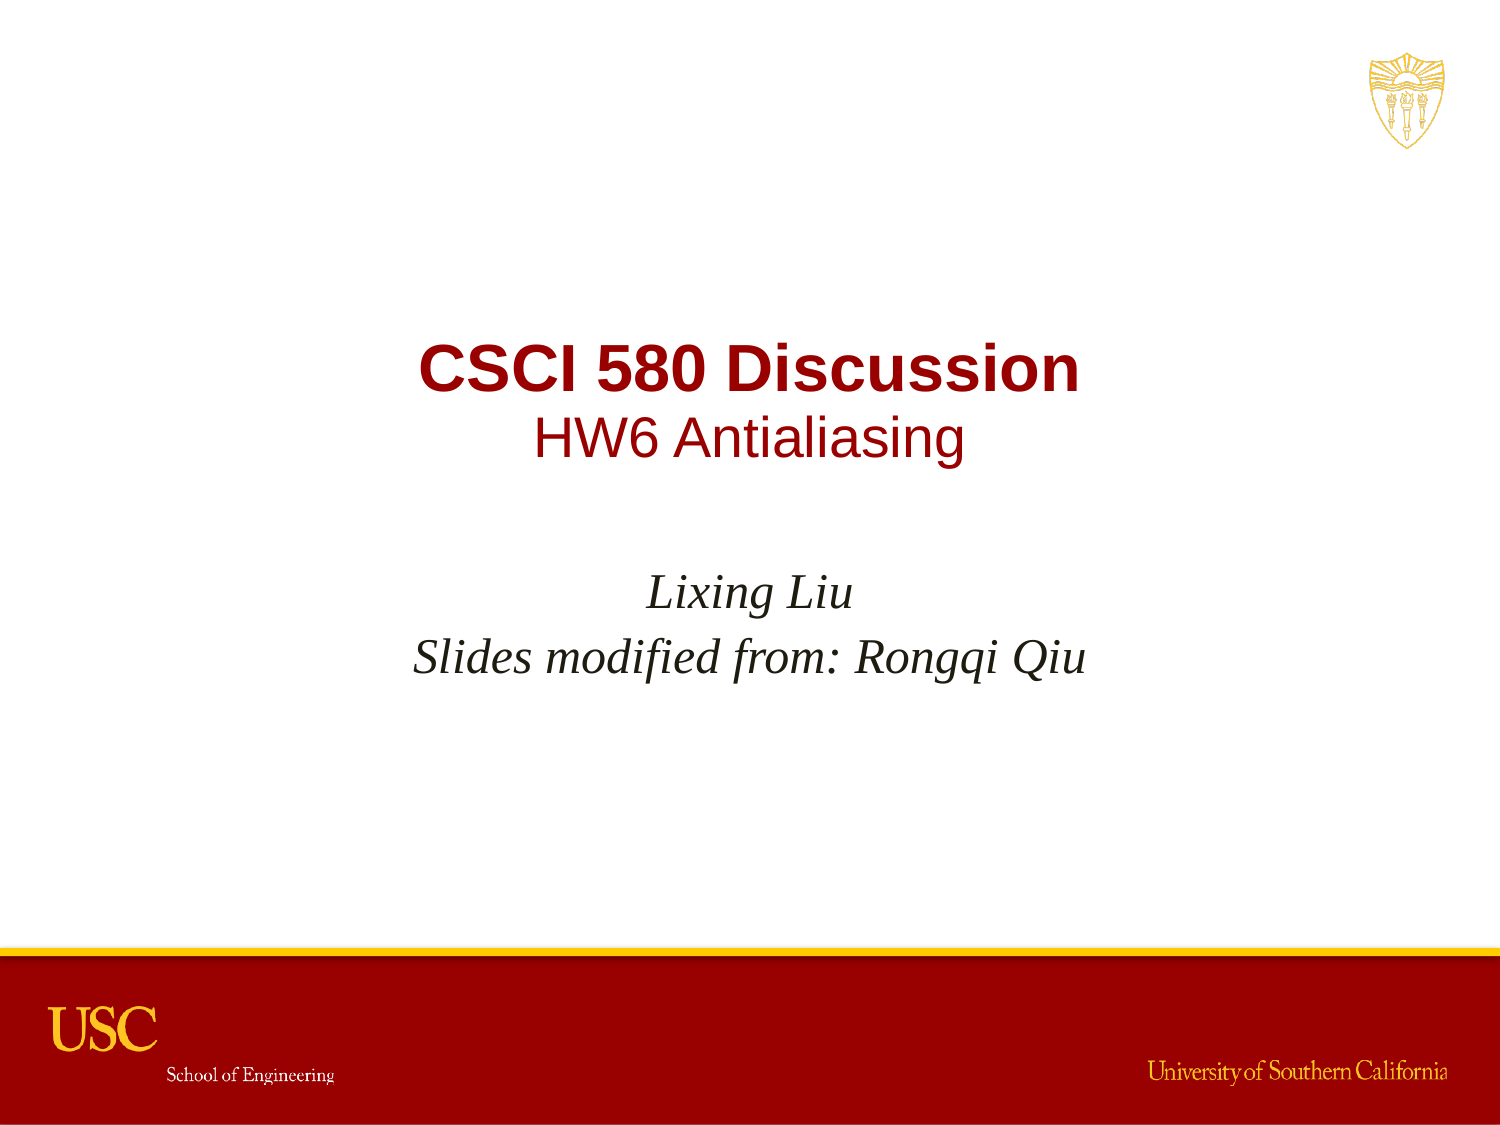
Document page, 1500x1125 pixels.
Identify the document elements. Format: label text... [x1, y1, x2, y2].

text_box CSCI 580 Discussion HW6 Antialiasing [1, 219, 1499, 556]
text_box Lixing Liu Slides modified from: Rongqi Qiu [1, 556, 1499, 821]
